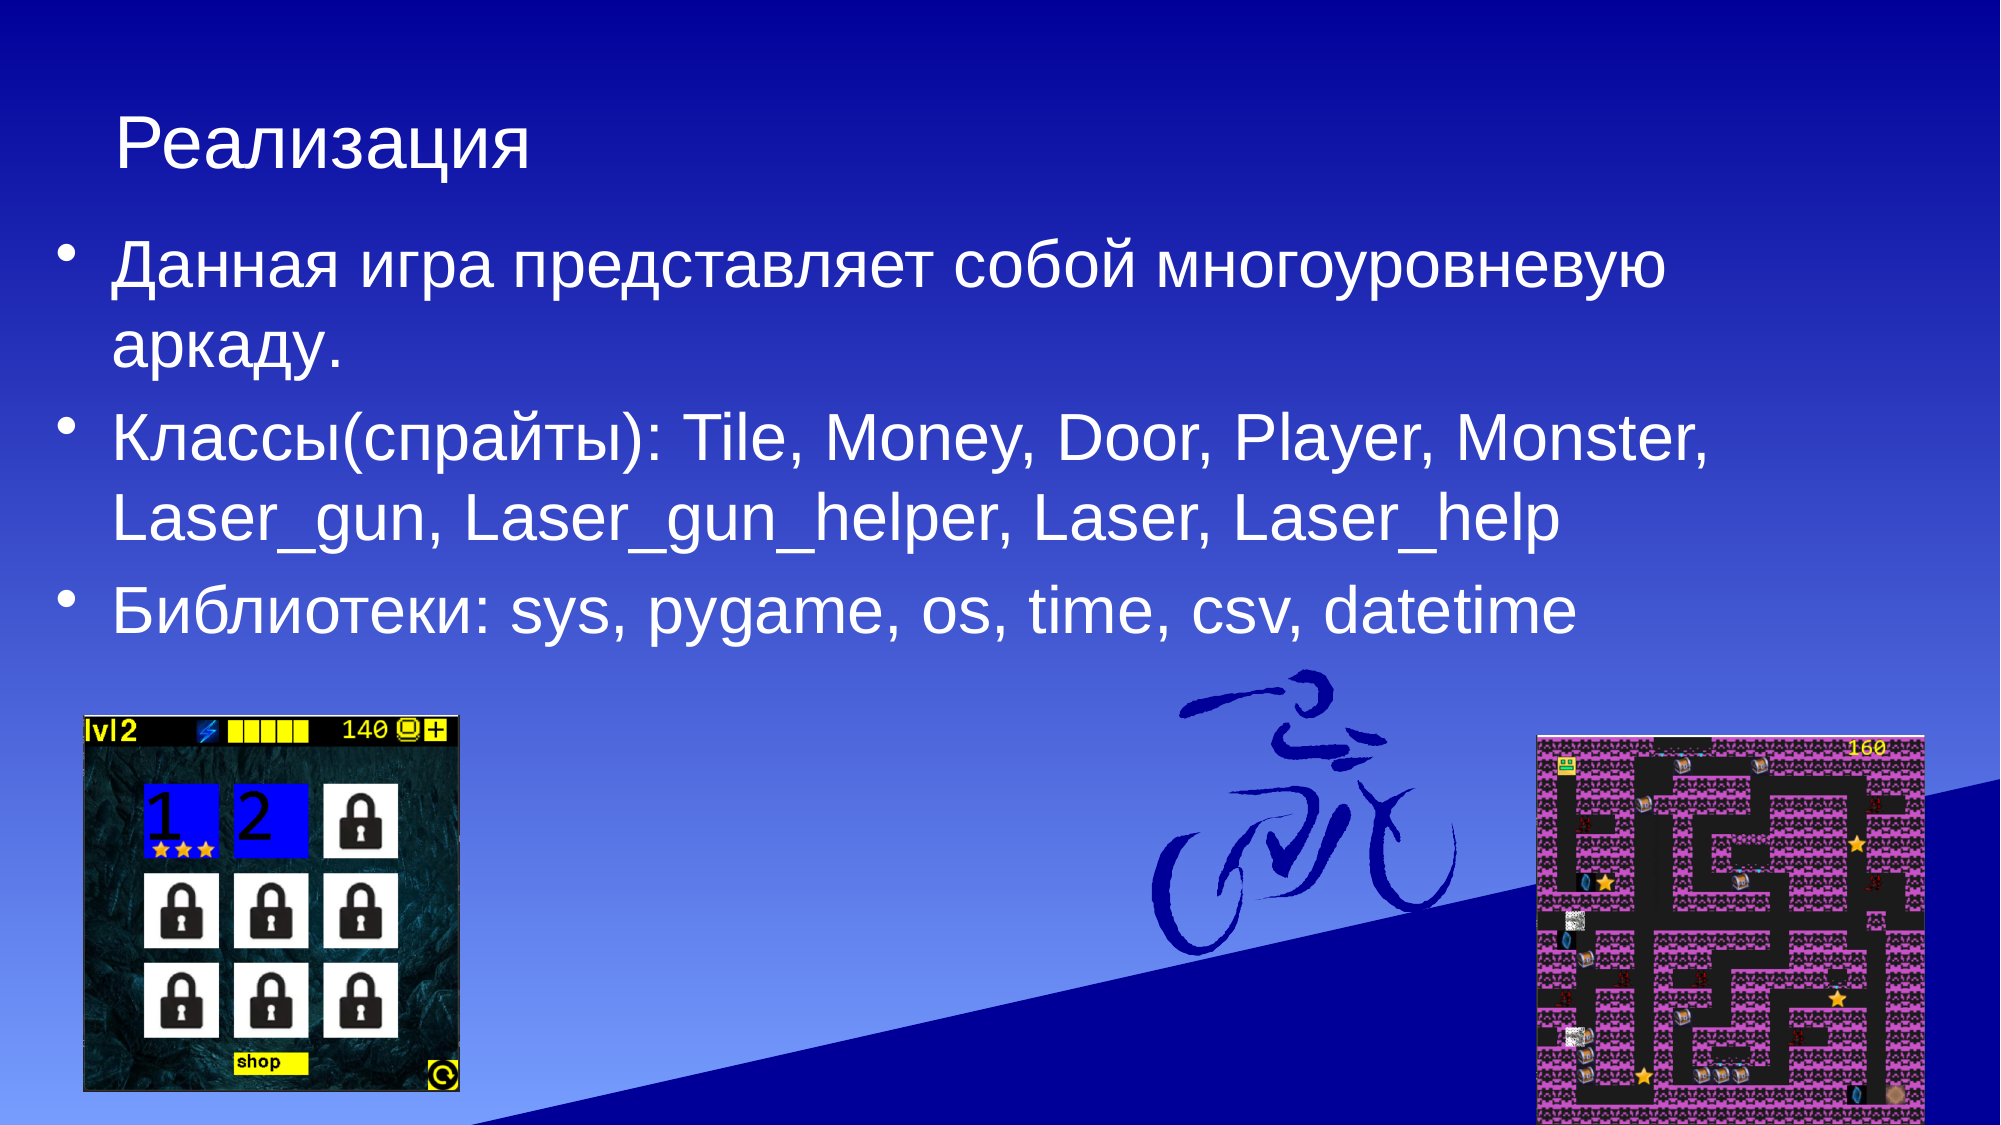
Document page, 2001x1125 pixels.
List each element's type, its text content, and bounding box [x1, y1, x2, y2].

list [83, 715, 460, 1092]
title Реализация [99, 44, 1901, 233]
picture [1535, 735, 1925, 1125]
list Данная игра представляет собой многоуровневую аркаду. Классы(спрайты): Tile, Money, Door, Player, Monster, Laser_gun, Laser_gun_helper, Laser, Laser_help Библиотеки: sys, pygame, os, time, csv, datetime [40, 212, 1841, 956]
